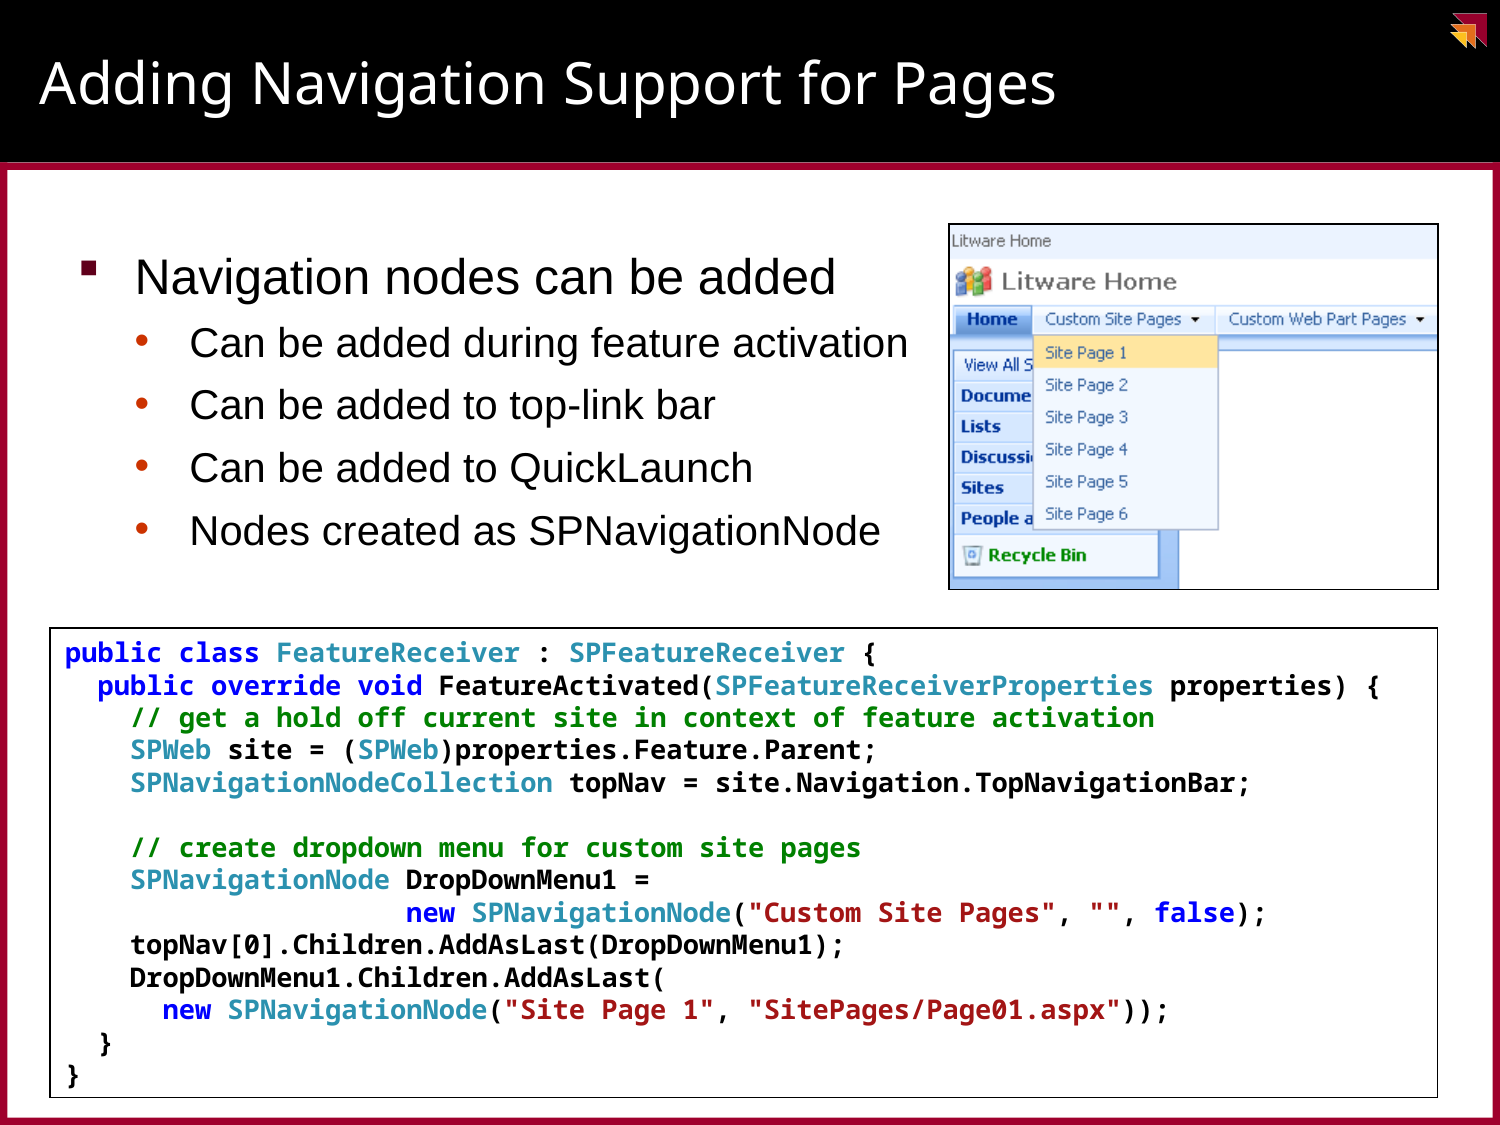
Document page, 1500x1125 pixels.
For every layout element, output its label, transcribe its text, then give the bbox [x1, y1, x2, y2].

picture [1450, 13, 1487, 50]
list Navigation nodes can be added Can be added during feature activation Can be added to top-link bar Can be added to QuickLaunch Nodes created as SPNavigationNode [62, 237, 1013, 627]
picture [949, 224, 1438, 589]
title Adding Navigation Support for Pages [24, 12, 1438, 150]
text_box public class FeatureReceiver : SPFeatureReceiver { public override void FeatureActivated(SPFeatureReceiverProperties properties) { // get a hold off current site in context of feature activation SPWeb site = (SPWeb)properties.Feature.Parent; SPNavigationNodeCollection topNav = site.Navigation.TopNavigationBar; // create dropdown menu for custom site pages SPNavigationNode DropDownMenu1 = new SPNavigationNode("Custom Site Pages", "", false); topNav[0].Children.AddAsLast(DropDownMenu1); DropDownMenu1.Children.AddAsLast( new SPNavigationNode("Site Page 1", "SitePages/Page01.aspx")); } } [50, 627, 1438, 1098]
